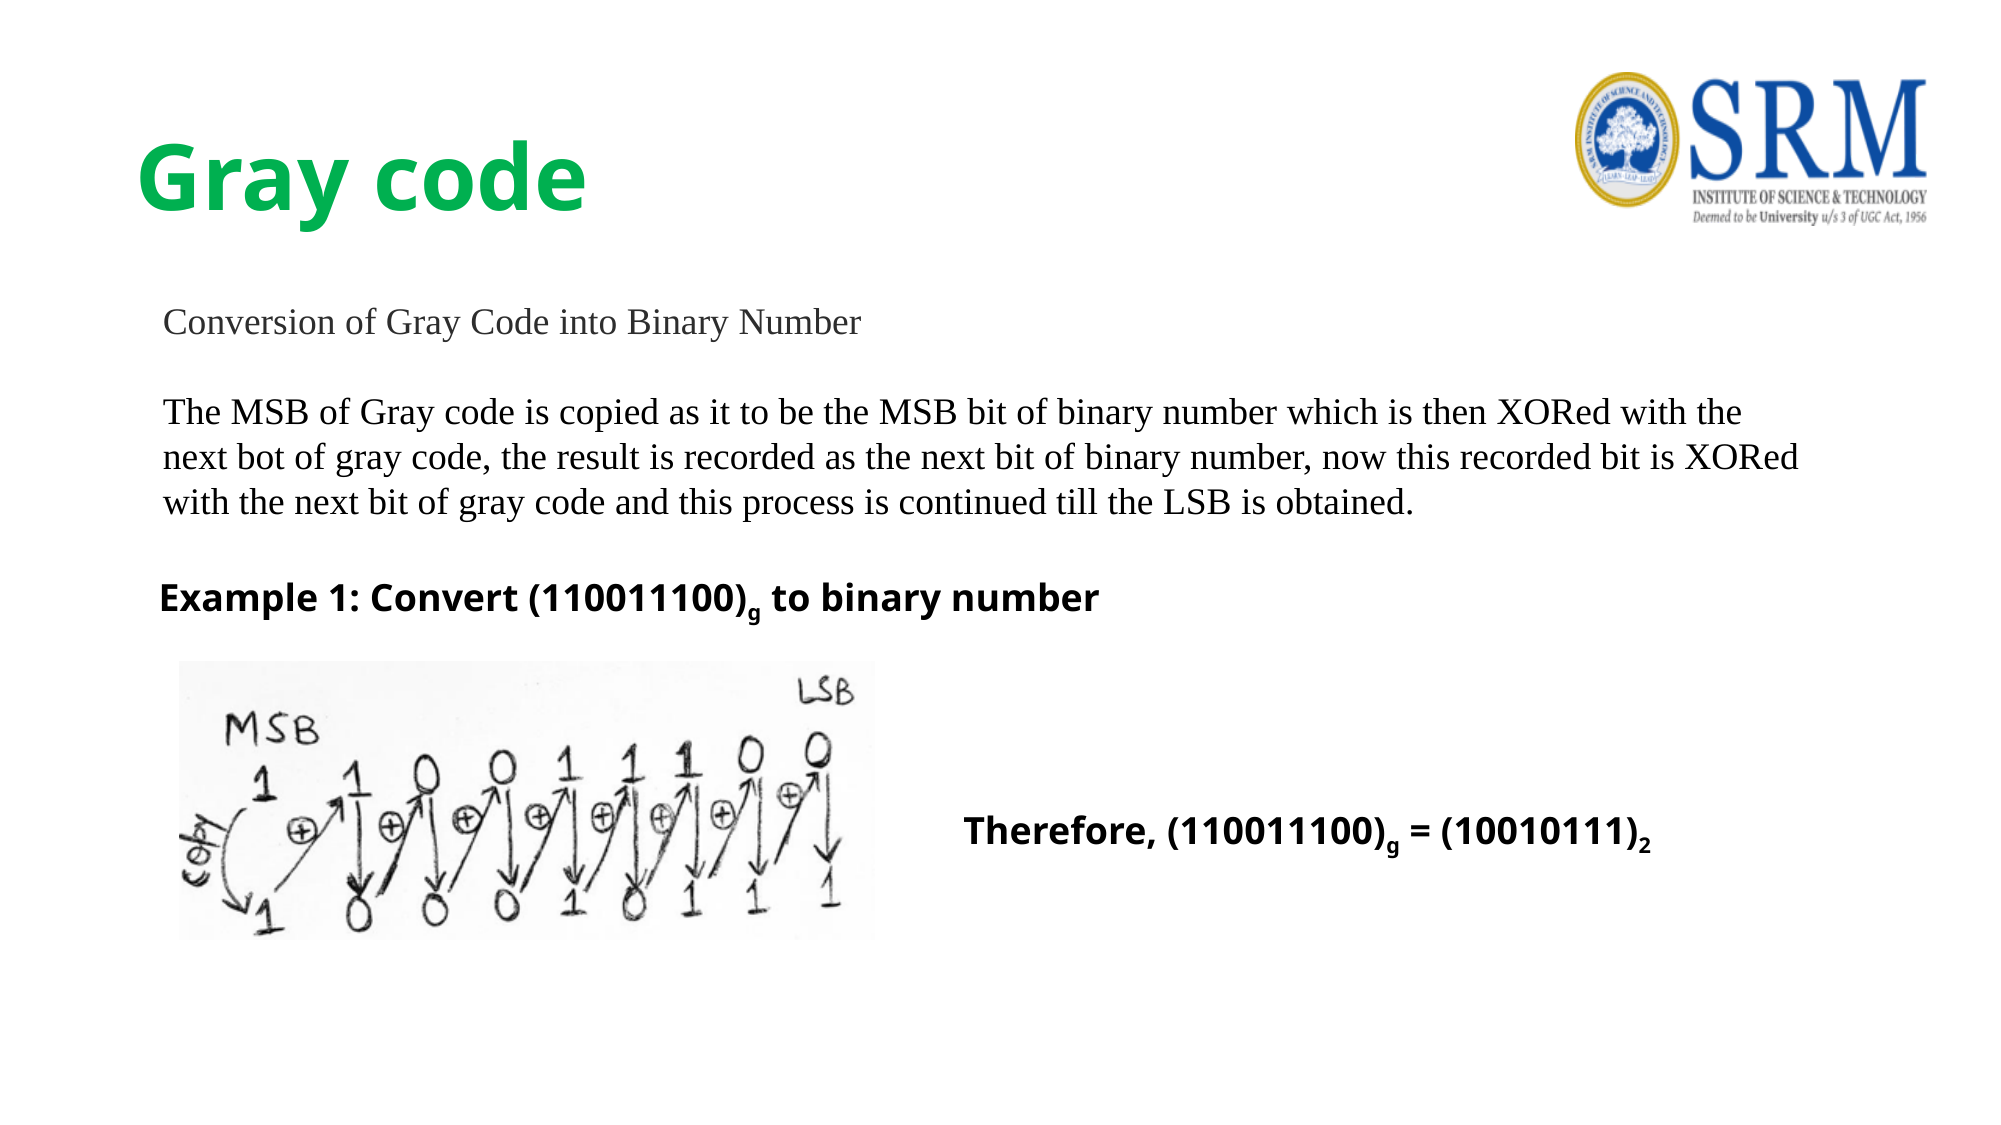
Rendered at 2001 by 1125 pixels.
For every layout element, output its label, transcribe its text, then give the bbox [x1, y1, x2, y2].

title Gray code [120, 72, 1880, 290]
picture [1575, 72, 1927, 226]
text_box Therefore, (110011100)g = (10010111)2 [948, 799, 1949, 866]
text_box Example 1: Convert (110011100)g to binary number [134, 566, 1135, 633]
picture [179, 661, 875, 940]
text_box Conversion of Gray Code into Binary Number The MSB of Gray code is copied as it to be the MSB bit of binary number which is then XORed with the next bot of gray code, the result is recorded as the next bit of binary number, now this recorded bit is XORed with the next bit of gray code and this process is continued till the LSB is obtained. [148, 289, 1820, 530]
